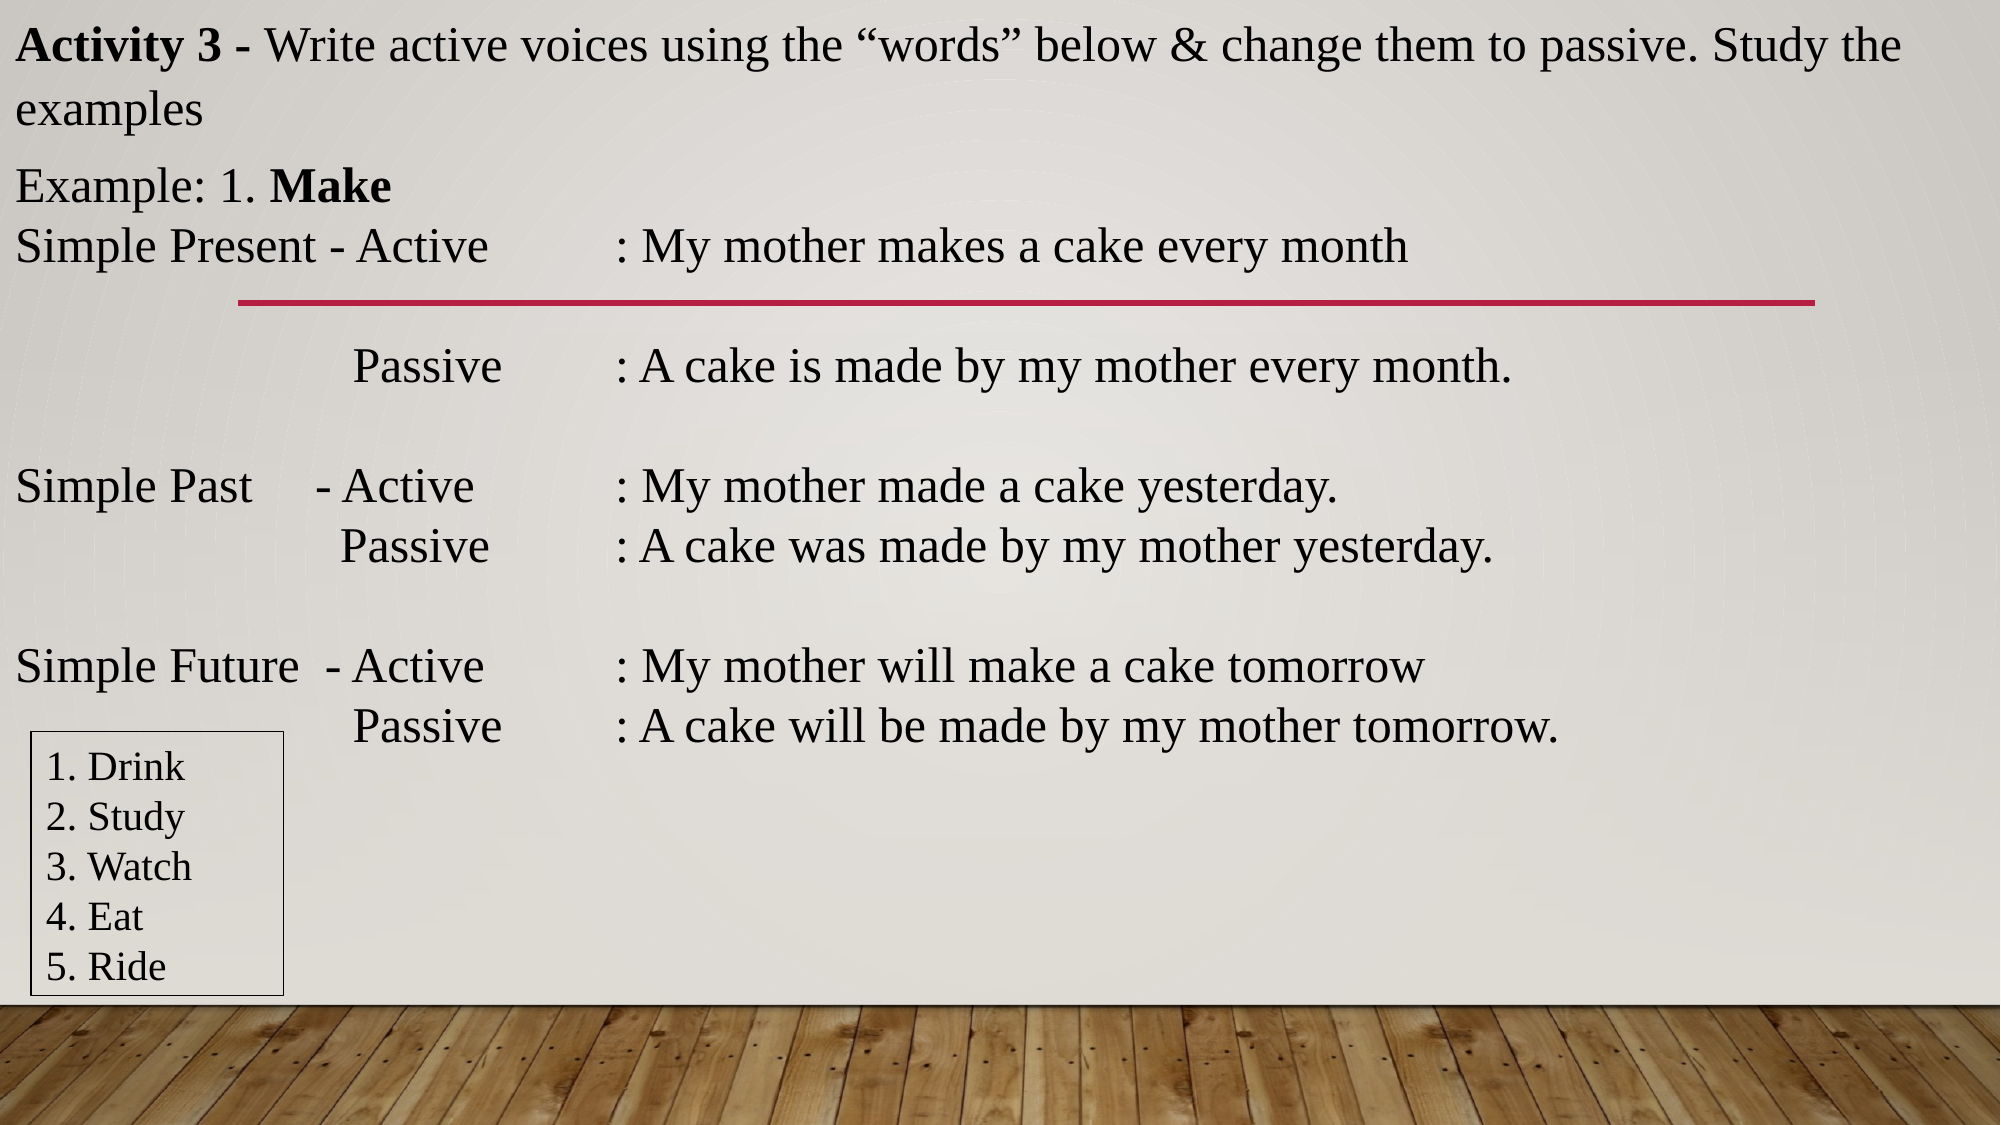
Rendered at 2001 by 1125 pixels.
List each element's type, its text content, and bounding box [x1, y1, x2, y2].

text_box 1. Drink 2. Study 3. Watch 4. Eat 5. Ride [31, 731, 284, 996]
picture [0, 1005, 2000, 1125]
list Activity 3 - Write active voices using the “words” below & change them to passive. Study the examples Example: 1. Make Simple Present - Active : My mother makes a cake every month Passive : A cake is made by my mother every month. Simple Past - Active : My mother made a cake yesterday. Passive : A cake was made by my mother yesterday. Simple Future - Active : My mother will make a cake tomorrow Passive : A cake will be made by my mother tomorrow. [0, 0, 2000, 999]
